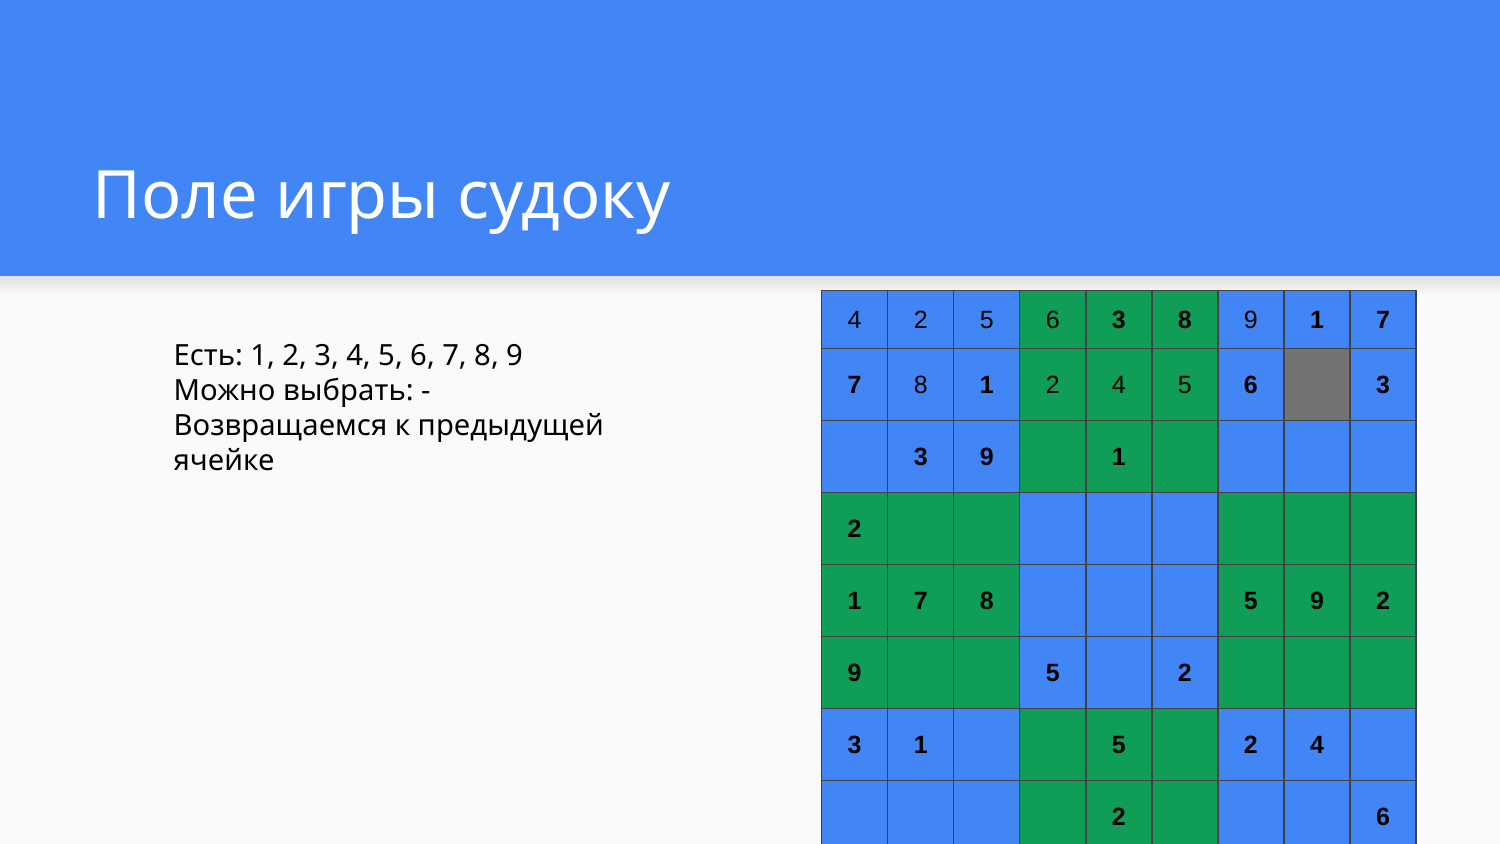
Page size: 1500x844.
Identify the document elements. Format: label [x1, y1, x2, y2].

table_cell [954, 781, 1019, 844]
table_cell [1219, 421, 1283, 492]
table_cell [1351, 565, 1415, 636]
table_cell [1219, 493, 1283, 564]
table_cell [1219, 637, 1283, 708]
table_cell [1351, 781, 1415, 844]
table_cell [1020, 421, 1085, 492]
table_header [1153, 291, 1217, 348]
table_cell [1087, 421, 1151, 492]
table_cell [1219, 709, 1283, 780]
table_cell [1285, 709, 1349, 780]
table_header [822, 291, 887, 348]
table_cell [1285, 349, 1349, 420]
table_header [1351, 291, 1415, 348]
table_cell [1153, 709, 1217, 780]
table_cell [822, 637, 887, 708]
table_cell [1087, 349, 1151, 420]
table_cell [1087, 565, 1151, 636]
table_cell [1087, 709, 1151, 780]
table_cell [1020, 349, 1085, 420]
table_cell [888, 421, 953, 492]
table_cell [888, 565, 953, 636]
table_cell [1020, 493, 1085, 564]
table_cell [954, 493, 1019, 564]
table_header [1219, 291, 1283, 348]
table_cell [954, 349, 1019, 420]
text_box [158, 321, 707, 499]
table_cell [888, 781, 953, 844]
table_cell [822, 781, 887, 844]
table_cell [1153, 421, 1217, 492]
table_cell [1153, 565, 1217, 636]
table_cell [1285, 565, 1349, 636]
table_cell [888, 637, 953, 708]
table_cell [1285, 637, 1349, 708]
table_cell [1285, 781, 1349, 844]
table_cell [1219, 781, 1283, 844]
table_header [1285, 291, 1349, 348]
table_cell [822, 493, 887, 564]
table_cell [1351, 637, 1415, 708]
table_cell [1351, 421, 1415, 492]
table_header [1087, 291, 1151, 348]
table_cell [1153, 637, 1217, 708]
table_cell [822, 421, 887, 492]
table_cell [1020, 709, 1085, 780]
table_cell [1020, 637, 1085, 708]
table_cell [1020, 781, 1085, 844]
table_header [1020, 291, 1085, 348]
table_cell [1285, 493, 1349, 564]
table_cell [1351, 709, 1415, 780]
table_cell [822, 349, 887, 420]
table_cell [1020, 565, 1085, 636]
table_cell [1153, 349, 1217, 420]
table_cell [954, 637, 1019, 708]
table_cell [888, 709, 953, 780]
table_cell [1351, 493, 1415, 564]
table_cell [1087, 781, 1151, 844]
title [77, 121, 1427, 248]
table_cell [1087, 637, 1151, 708]
table_cell [1219, 349, 1283, 420]
table_cell [1219, 565, 1283, 636]
table_cell [1153, 781, 1217, 844]
table_cell [1351, 349, 1415, 420]
table_cell [1087, 493, 1151, 564]
table_cell [954, 421, 1019, 492]
table_cell [888, 493, 953, 564]
table_cell [1285, 421, 1349, 492]
table_header [954, 291, 1019, 348]
table_cell [888, 349, 953, 420]
table_cell [822, 565, 887, 636]
table_cell [822, 709, 887, 780]
table_cell [1153, 493, 1217, 564]
table_header [888, 291, 953, 348]
table_cell [954, 565, 1019, 636]
table_cell [954, 709, 1019, 780]
